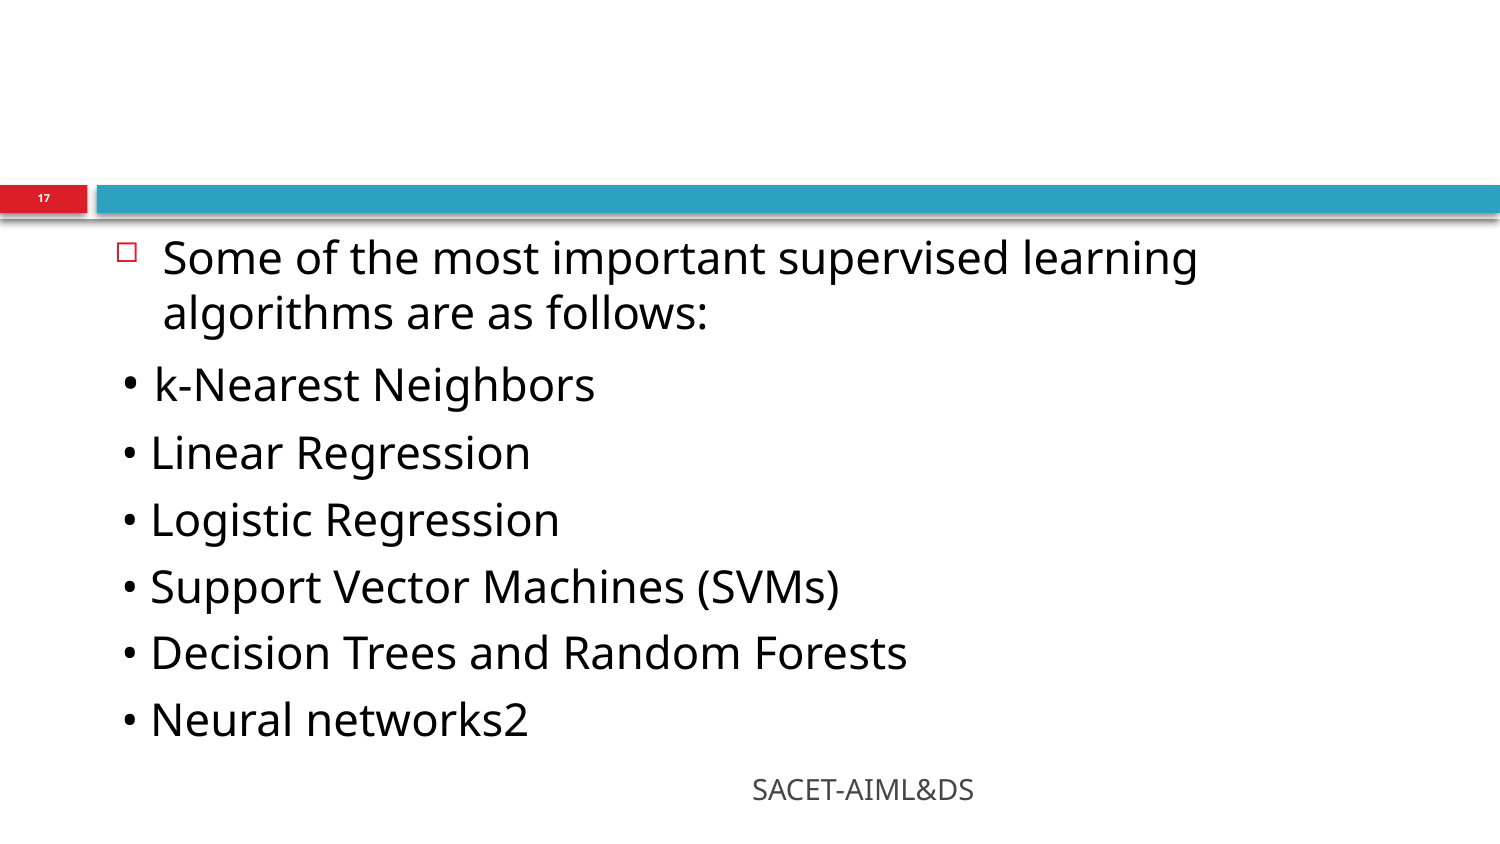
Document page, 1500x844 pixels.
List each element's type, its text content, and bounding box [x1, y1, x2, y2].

slide_number 17 [0, 184, 88, 215]
list Some of the most important supervised learning algorithms are as follows: • k-Nearest Neighbors • Linear Regression • Logistic Regression • Support Vector Machines (SVMs) • Decision Trees and Random Forests • Neural networks2 [99, 221, 1438, 760]
footer SACET-AIML&DS [99, 768, 990, 814]
